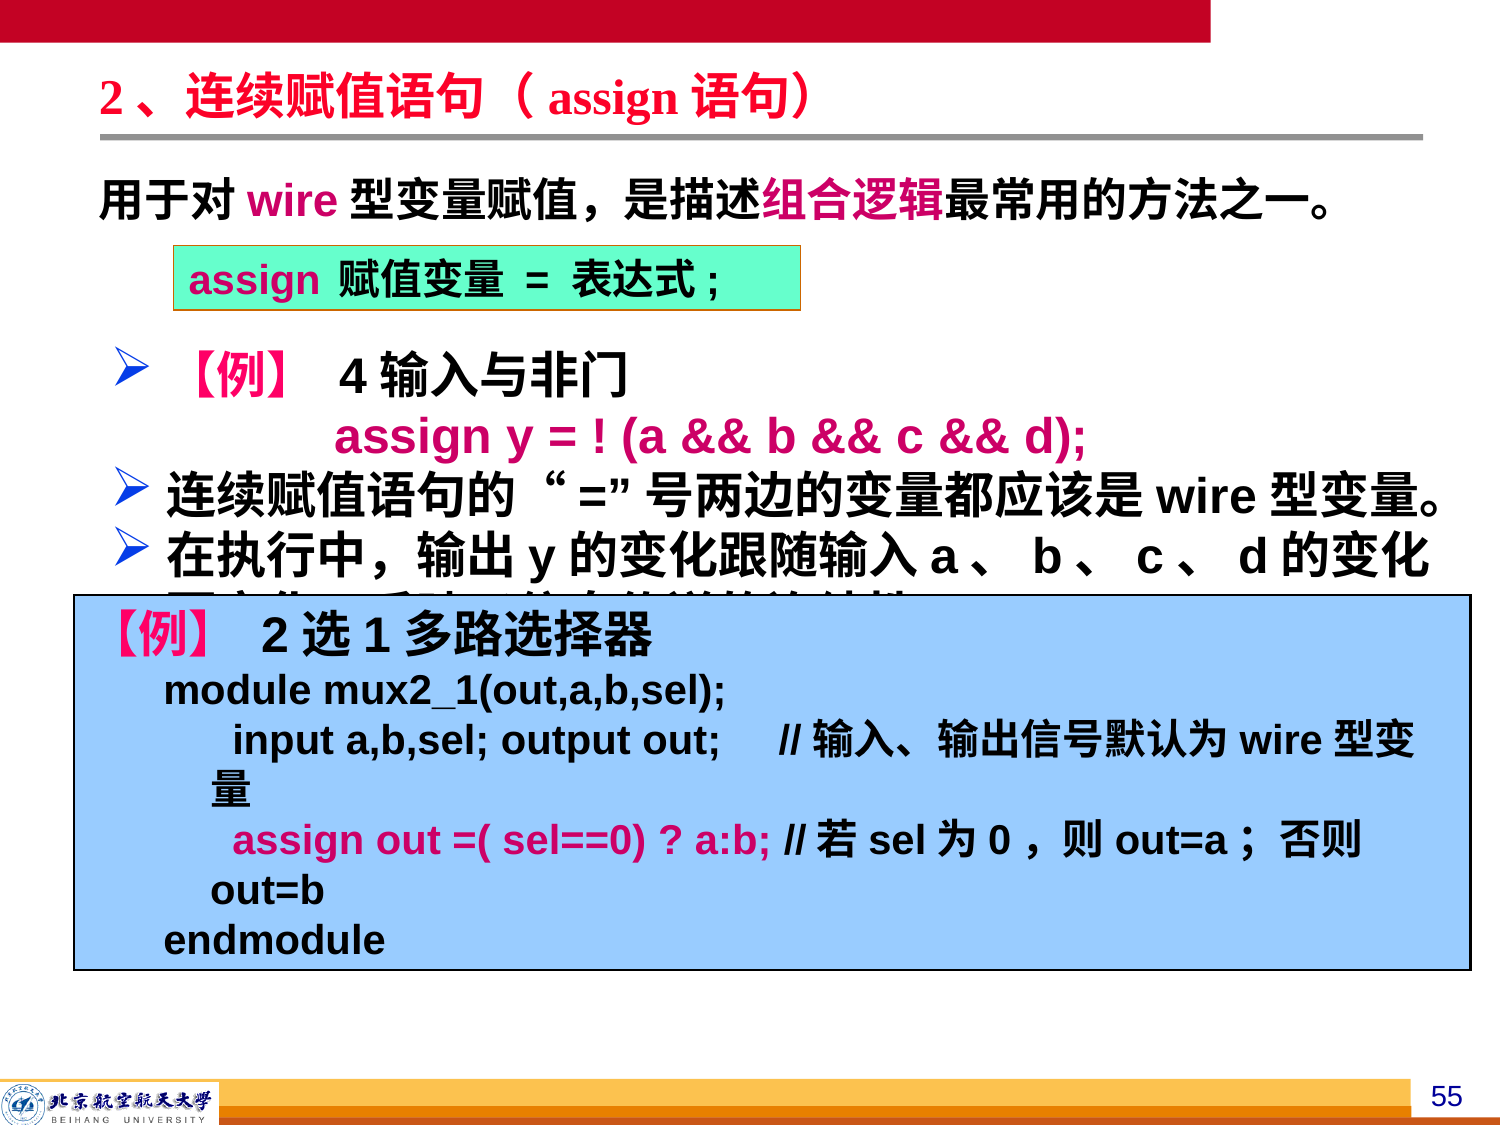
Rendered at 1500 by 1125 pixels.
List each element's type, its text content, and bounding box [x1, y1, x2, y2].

text_box assign 赋值变量 = 表达式; [173, 245, 801, 311]
picture [0, 1082, 219, 1125]
text_box 【例】 2选1多路选择器 module mux2_1(out,a,b,sel); input a,b,sel; output out; //输入、输出信号默认为wire型变量 assign out =( sel==0) ? a:b; //若sel为0，则out=a；否则out=b endmodule [73, 595, 1471, 970]
list 用于对wire型变量赋值，是描述组合逻辑最常用的方法之一。 [87, 160, 1444, 245]
title 2、连续赋值语句（assign语句） [87, 68, 1364, 131]
text_box 【例】 4输入与非门 assign y = ! (a && b && c && d); 连续赋值语句的“=”号两边的变量都应该是wire型变量。 在执行中，输出y的变化跟随输入a、b、c、d的变化而变化，反映了信息传送的连续性。 [20, 290, 1485, 690]
